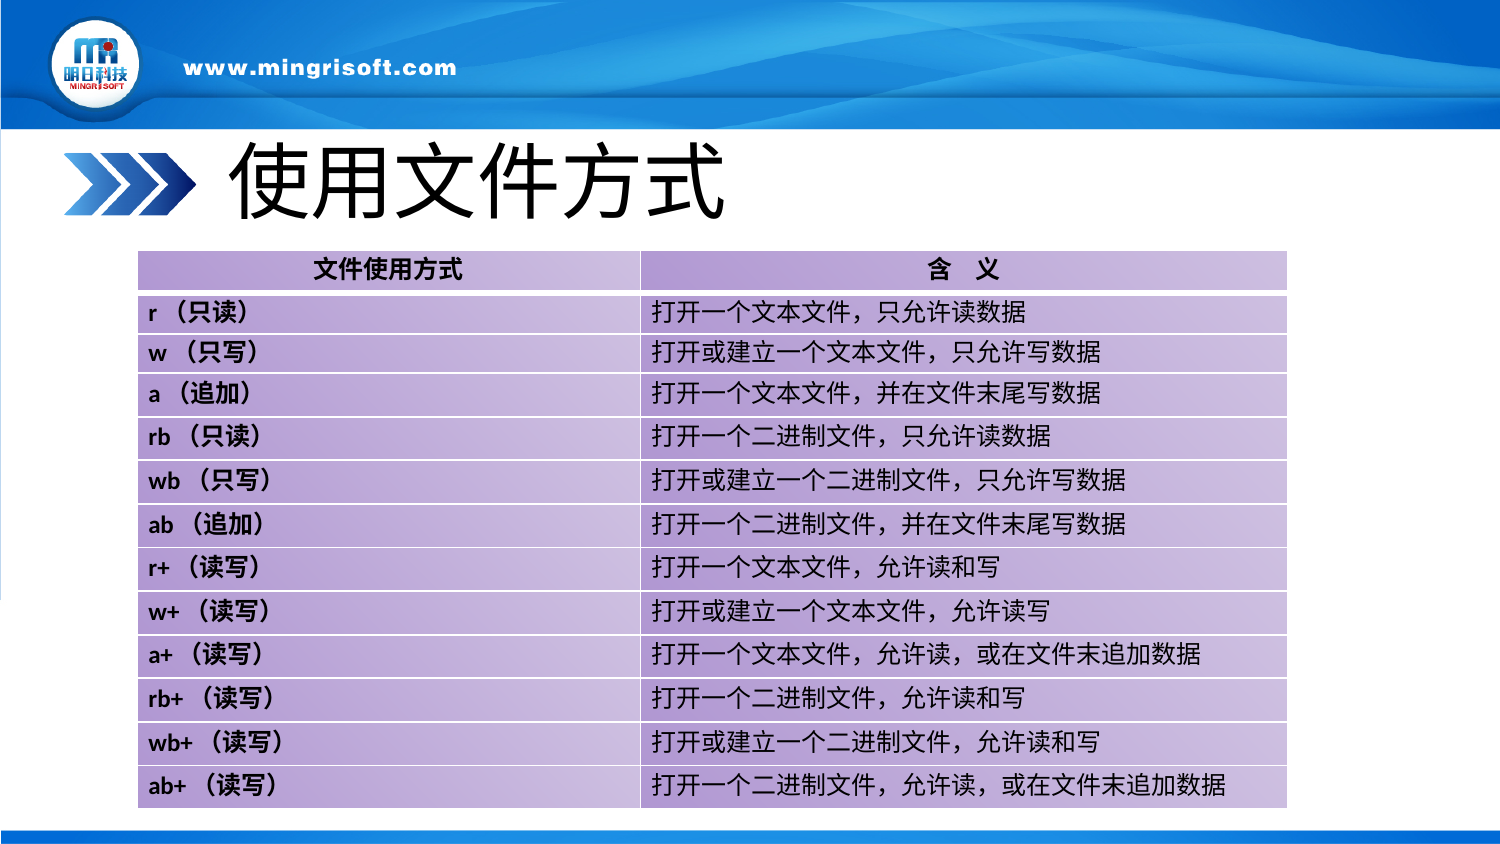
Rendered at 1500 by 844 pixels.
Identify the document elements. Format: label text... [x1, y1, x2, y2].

table_cell a（追加） [138, 374, 640, 416]
table_cell ab+（读写） [138, 766, 640, 808]
table_cell wb（只写） [138, 461, 640, 503]
table_cell 打开一个文本文件，并在文件末尾写数据 [641, 374, 1287, 416]
table_cell 打开一个文本文件，允许读，或在文件末追加数据 [641, 636, 1287, 677]
table_cell r（只读） [138, 296, 640, 333]
table_cell rb+（读写） [138, 679, 640, 721]
table_cell ab（追加） [138, 505, 640, 547]
table_cell w（只写） [138, 335, 640, 372]
table_cell 打开一个二进制文件，允许读，或在文件末追加数据 [641, 766, 1287, 808]
table_cell 打开一个二进制文件，只允许读数据 [641, 418, 1287, 459]
table_cell 打开或建立一个文本文件，只允许写数据 [641, 335, 1287, 372]
table_cell w+（读写） [138, 592, 640, 634]
table_cell 打开或建立一个二进制文件，只允许写数据 [641, 461, 1287, 503]
text_box 使用文件方式 [212, 109, 1325, 250]
table_cell 打开一个文本文件，只允许读数据 [641, 296, 1287, 333]
table_cell wb+（读写） [138, 723, 640, 765]
table_cell r+（读写） [138, 548, 640, 590]
table_header 含 义 [641, 251, 1287, 290]
table_cell 打开一个二进制文件，允许读和写 [641, 679, 1287, 721]
table_cell a+（读写） [138, 636, 640, 677]
table_cell 打开一个二进制文件，并在文件末尾写数据 [641, 505, 1287, 547]
table_cell 打开一个文本文件，允许读和写 [641, 548, 1287, 590]
table_cell 打开或建立一个文本文件，允许读写 [641, 592, 1287, 634]
picture [0, 0, 1500, 844]
table_cell 打开或建立一个二进制文件，允许读和写 [641, 723, 1287, 765]
table_header 文件使用方式 [138, 251, 640, 290]
table_cell rb（只读） [138, 418, 640, 459]
